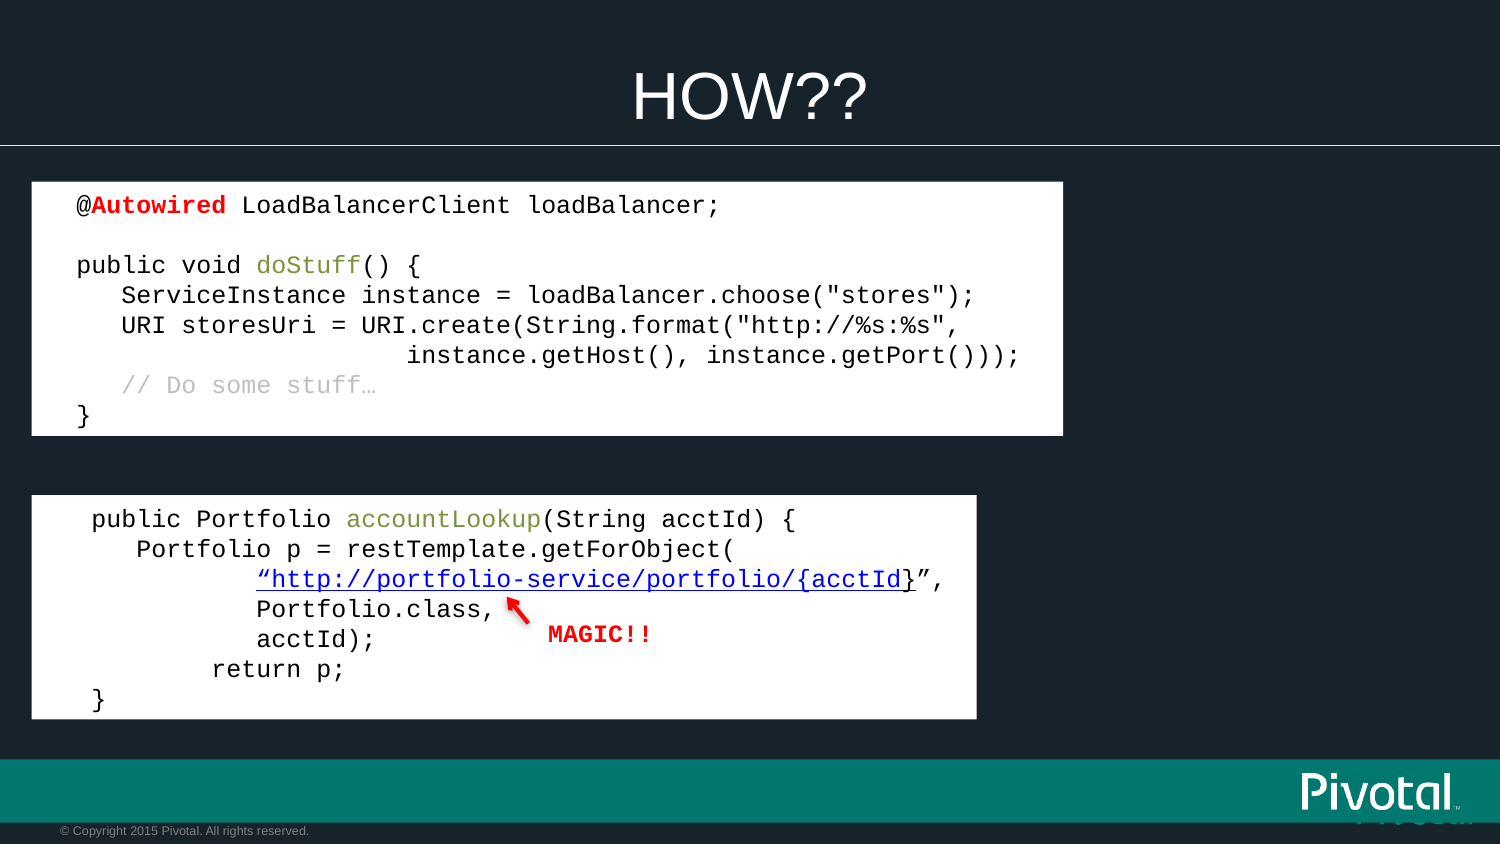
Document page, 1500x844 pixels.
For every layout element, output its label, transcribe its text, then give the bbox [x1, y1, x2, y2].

title HOW?? [75, 52, 1425, 113]
picture [1302, 773, 1460, 810]
text_box @Autowired LoadBalancerClient loadBalancer; public void doStuff() { ServiceInstance instance = loadBalancer.choose("stores"); URI storesUri = URI.create(String.format("http://%s:%s", instance.getHost(), instance.getPort())); // Do some stuff… } [31, 181, 1064, 436]
text_box public Portfolio accountLookup(String acctId) { Portfolio p = restTemplate.getForObject( “http://portfolio-service/portfolio/{acctId}”, Portfolio.class, acctId); return p; } [31, 495, 977, 720]
text_box MAGIC!! [518, 609, 882, 685]
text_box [506, 596, 529, 624]
